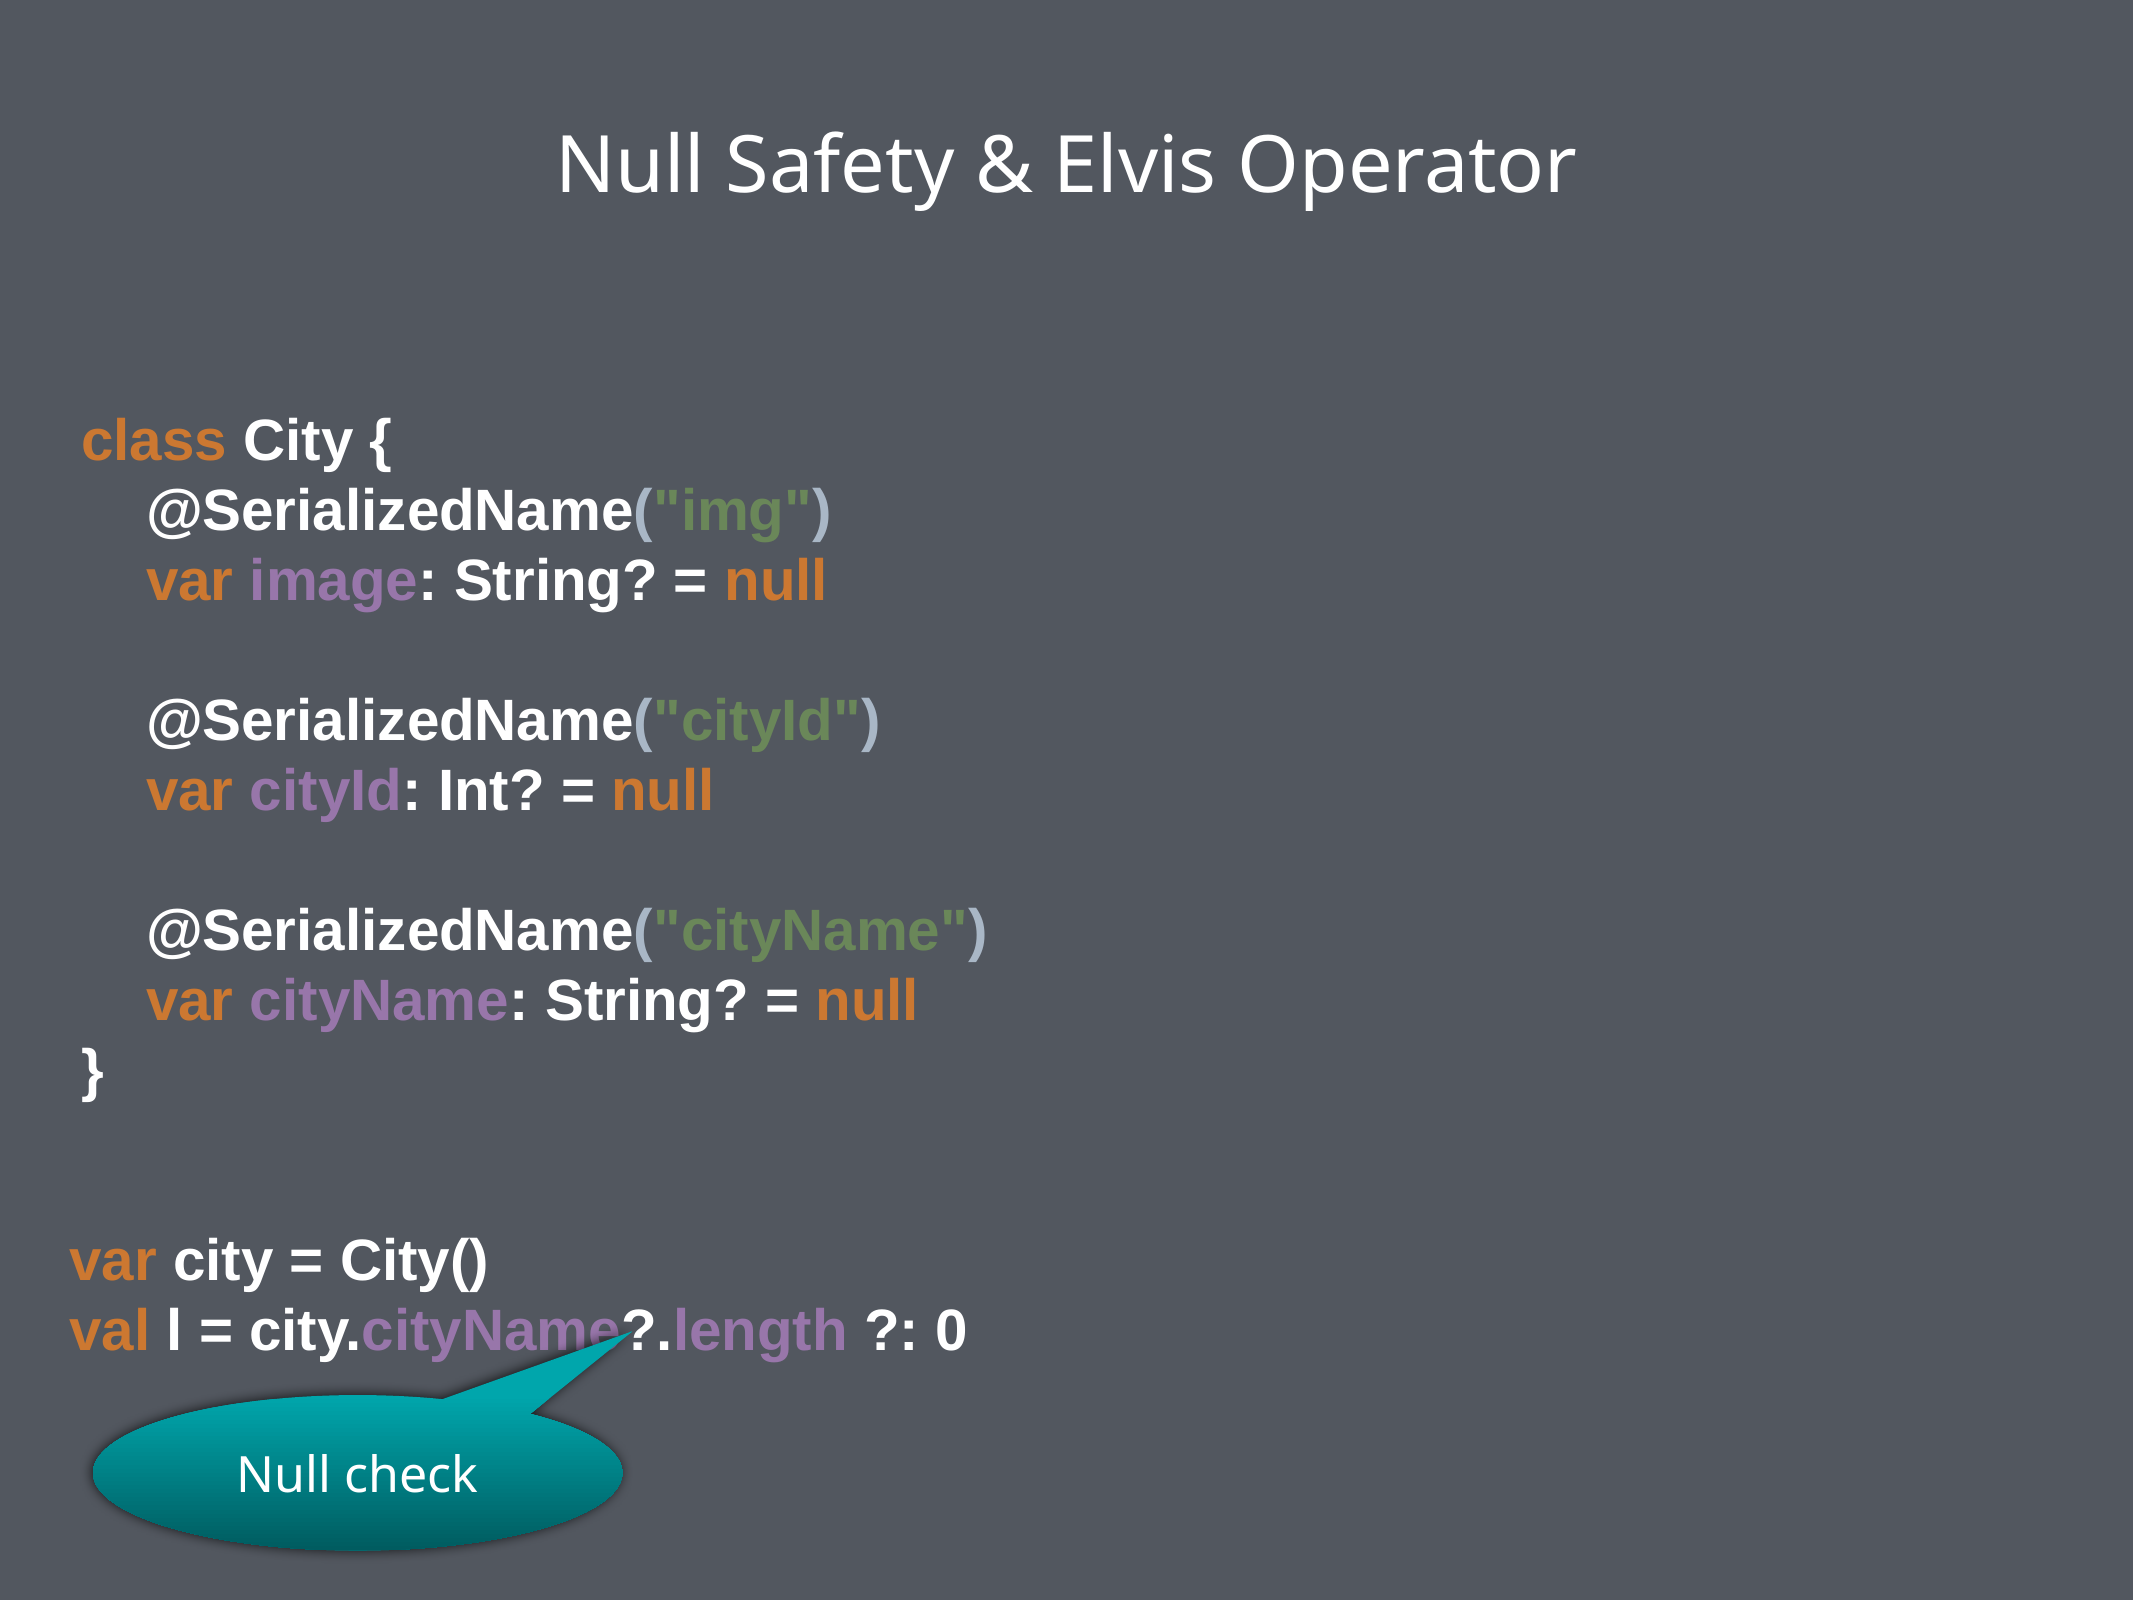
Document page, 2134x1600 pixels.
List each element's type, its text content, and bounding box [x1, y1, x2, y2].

text_box Null Safety & Elvis Operator [546, 104, 1587, 217]
text_box class City { @SerializedName("img") var image: String? = null @SerializedName("cityId") var cityId: Int? = null @SerializedName("cityName") var cityName: String? = null } [72, 323, 2061, 1181]
text_box Null check [92, 1331, 633, 1551]
text_box var city = City() val l = city.cityName?.length ?: 0 [60, 1213, 1280, 1441]
